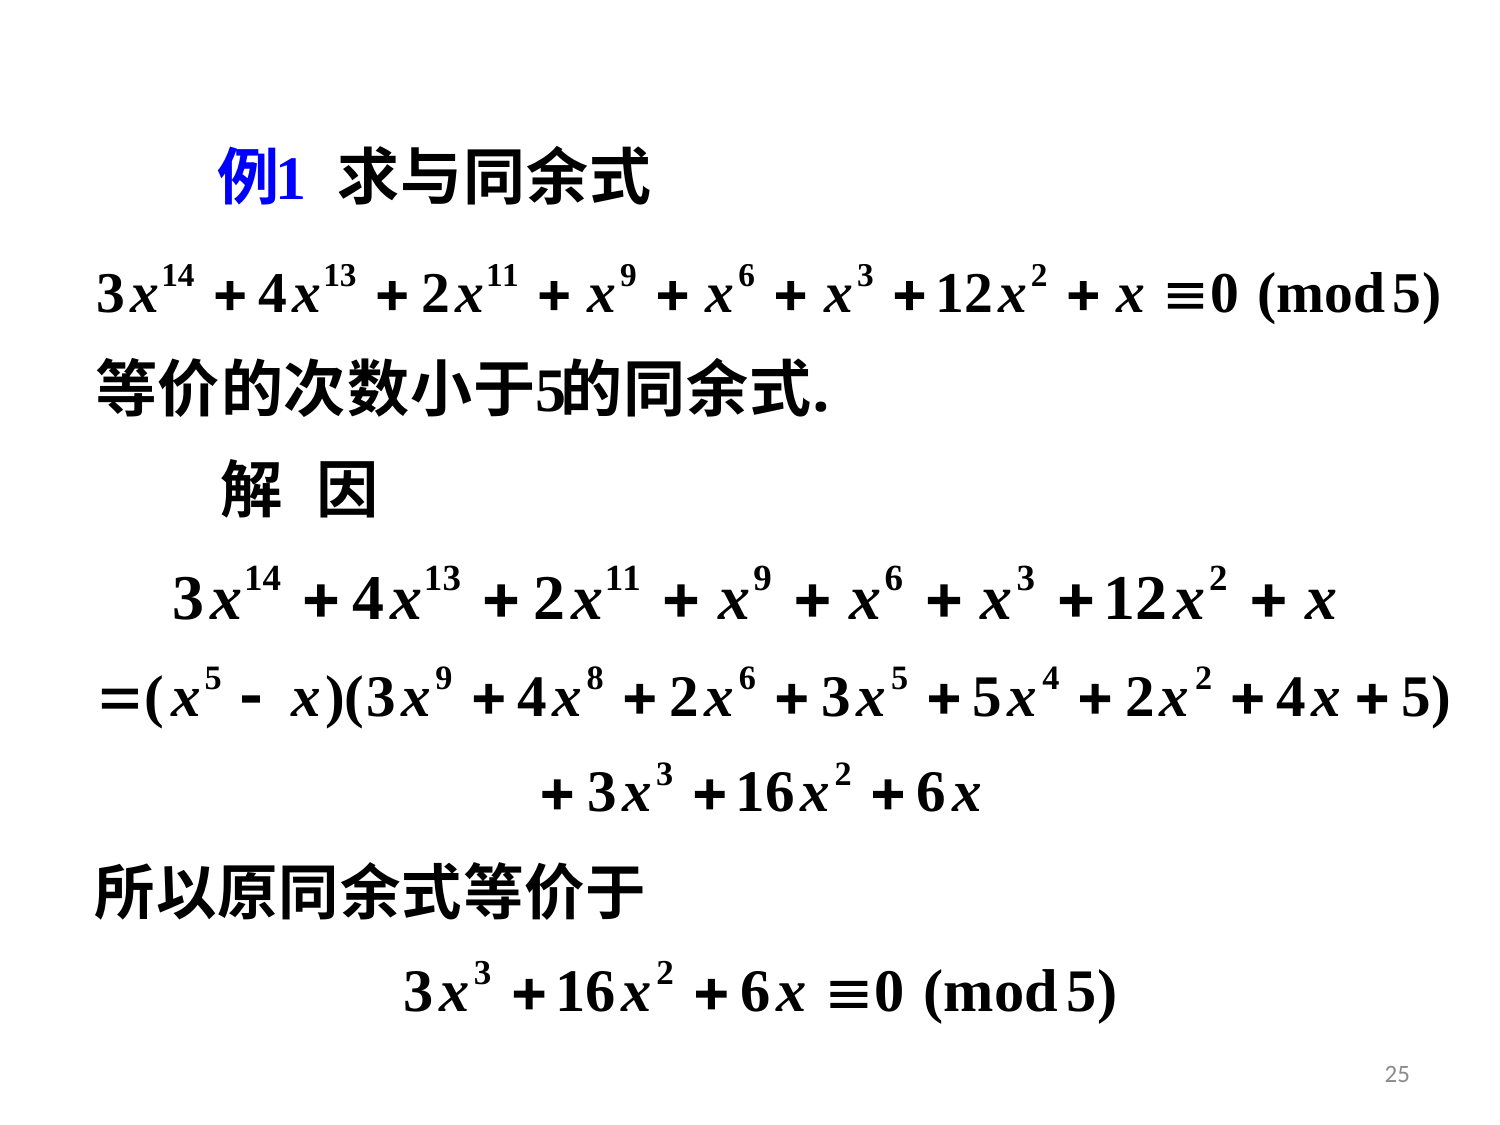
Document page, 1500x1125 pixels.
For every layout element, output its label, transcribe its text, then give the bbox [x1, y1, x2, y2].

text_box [87, 649, 1463, 823]
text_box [87, 249, 1451, 337]
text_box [162, 549, 1351, 636]
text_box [87, 849, 1126, 1037]
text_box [87, 349, 838, 433]
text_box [212, 449, 426, 534]
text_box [174, 137, 661, 221]
slide_number 25 [1074, 1042, 1425, 1103]
